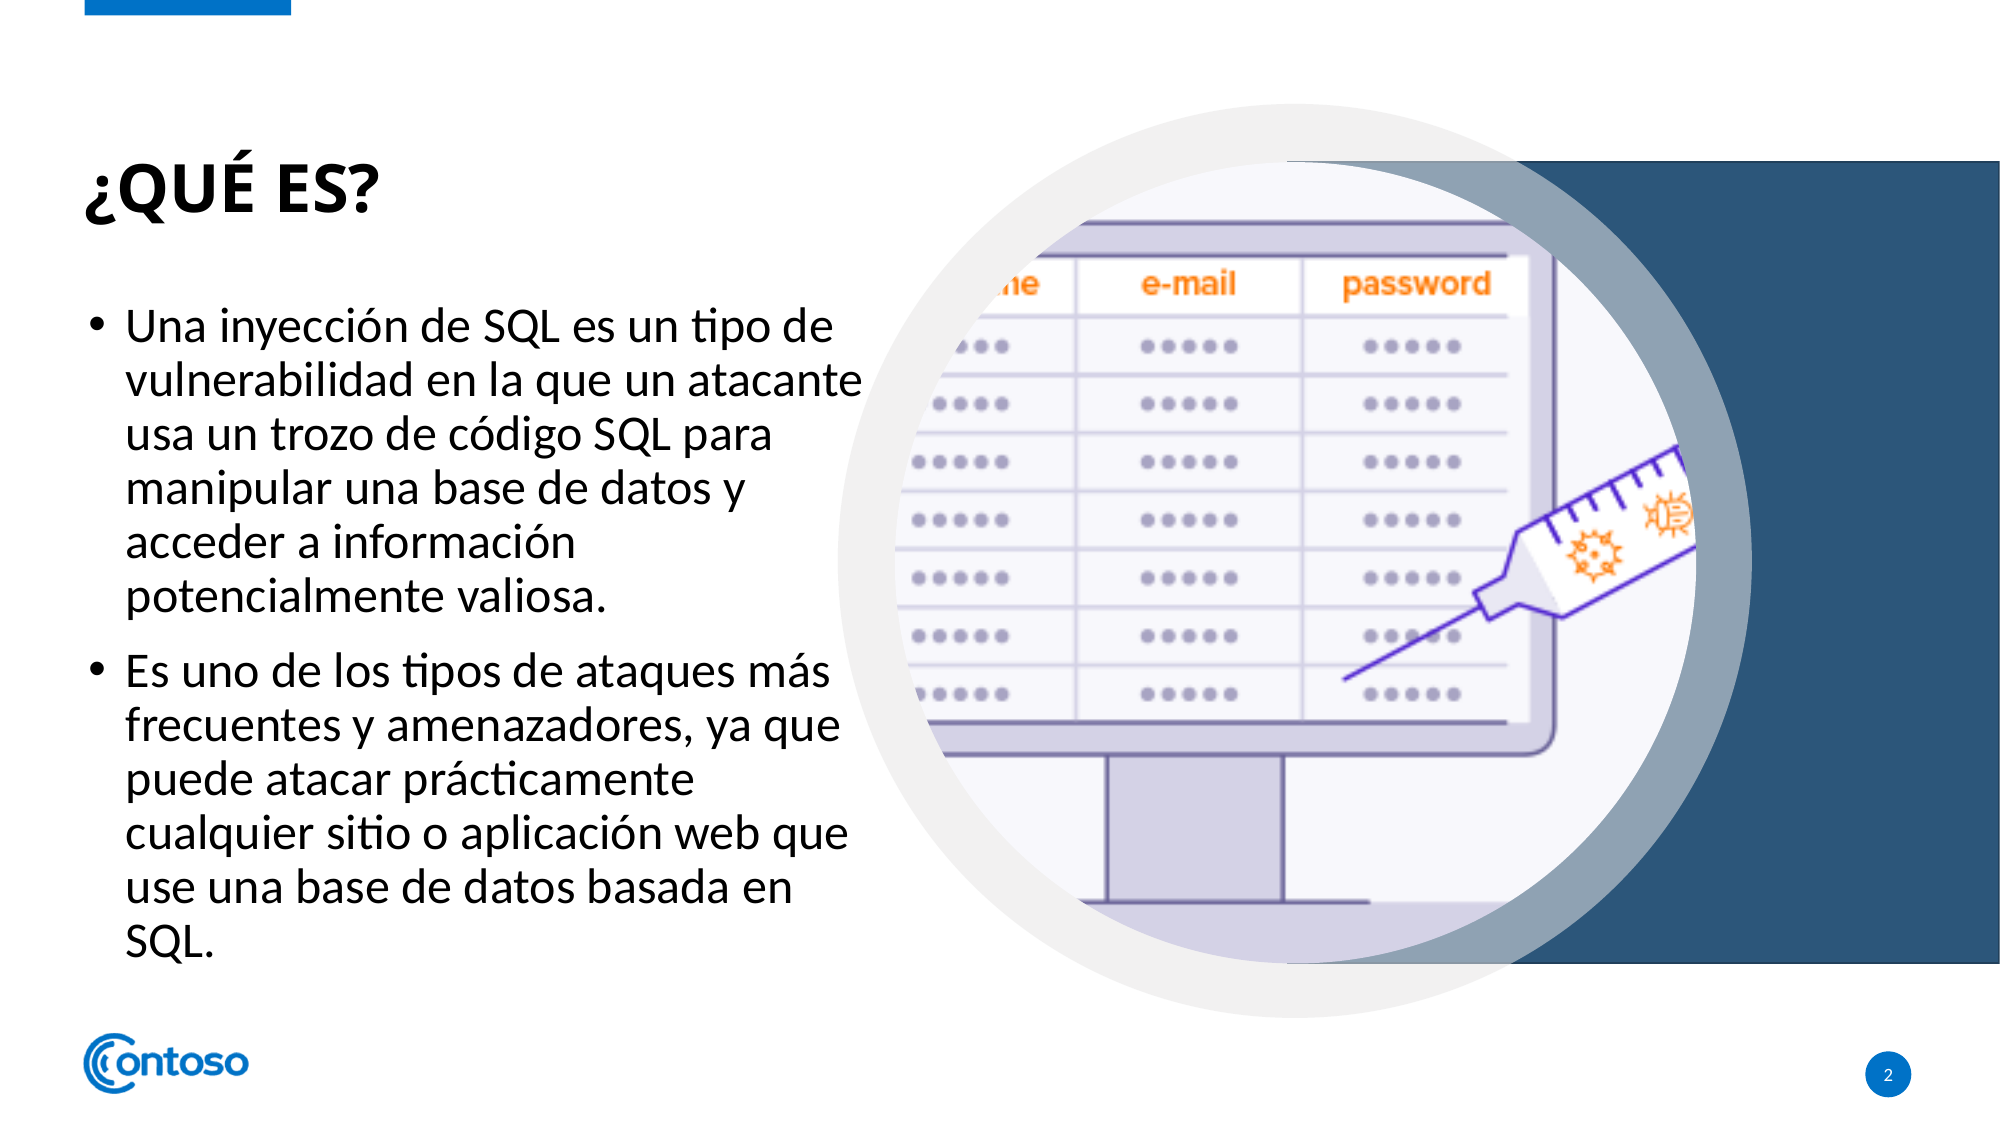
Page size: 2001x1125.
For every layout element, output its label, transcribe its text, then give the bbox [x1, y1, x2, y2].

list Una inyección de SQL es un tipo de vulnerabilidad en la que un atacante usa un trozo de código SQL para manipular una base de datos y acceder a información potencialmente valiosa. Es uno de los tipos de ataques más frecuentes y amenazadores, ya que puede atacar prácticamente cualquier sitio o aplicación web que use una base de datos basada en SQL. [88, 299, 895, 1014]
picture [77, 1027, 254, 1095]
slide_number 2 [1864, 1059, 1913, 1090]
picture [894, 162, 1697, 964]
title ¿QUÉ ES? [84, 81, 895, 300]
